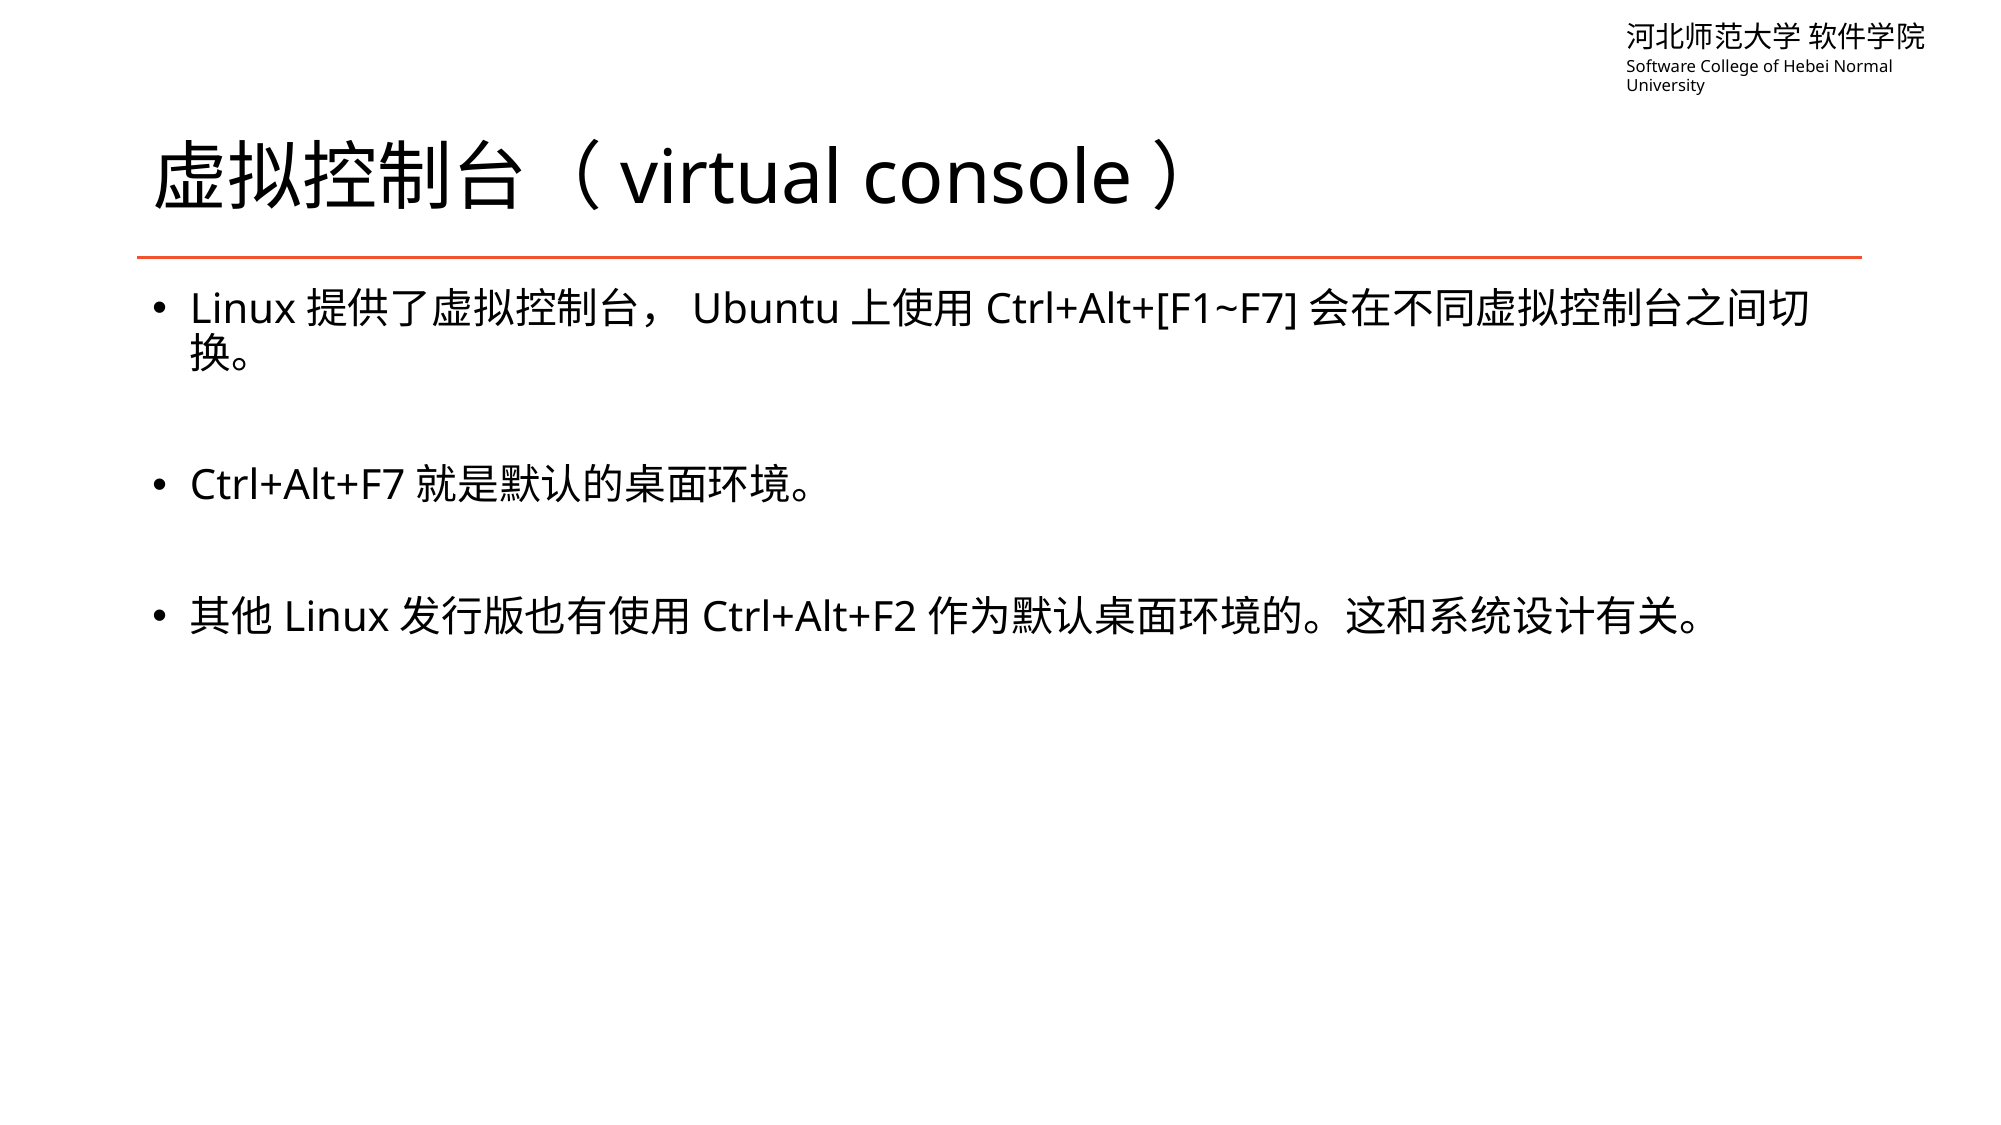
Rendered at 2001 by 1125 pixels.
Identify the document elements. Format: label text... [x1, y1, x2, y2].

title 虚拟控制台（virtual console） [137, 120, 1863, 237]
list Linux提供了虚拟控制台，Ubuntu上使用Ctrl+Alt+[F1~F7]会在不同虚拟控制台之间切换。 Ctrl+Alt+F7就是默认的桌面环境。 其他Linux发行版也有使用Ctrl+Alt+F2作为默认桌面环境的。这和系统设计有关。 [137, 279, 1863, 1079]
